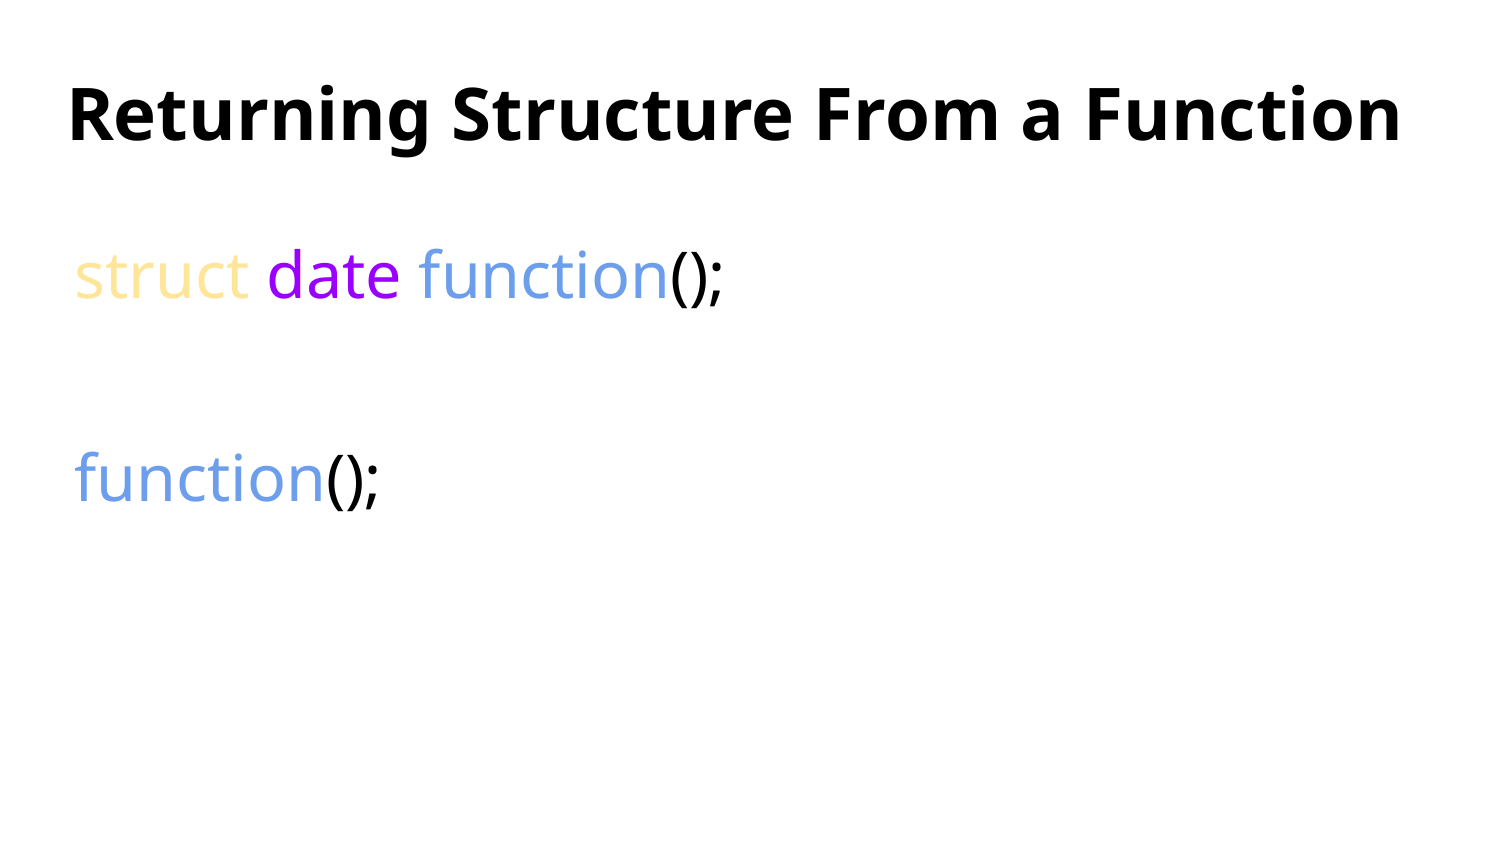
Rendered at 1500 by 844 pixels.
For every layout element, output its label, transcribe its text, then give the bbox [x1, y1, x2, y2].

list struct date function(); function(); [59, 201, 1433, 750]
title Returning Structure From a Function [51, 48, 1449, 180]
